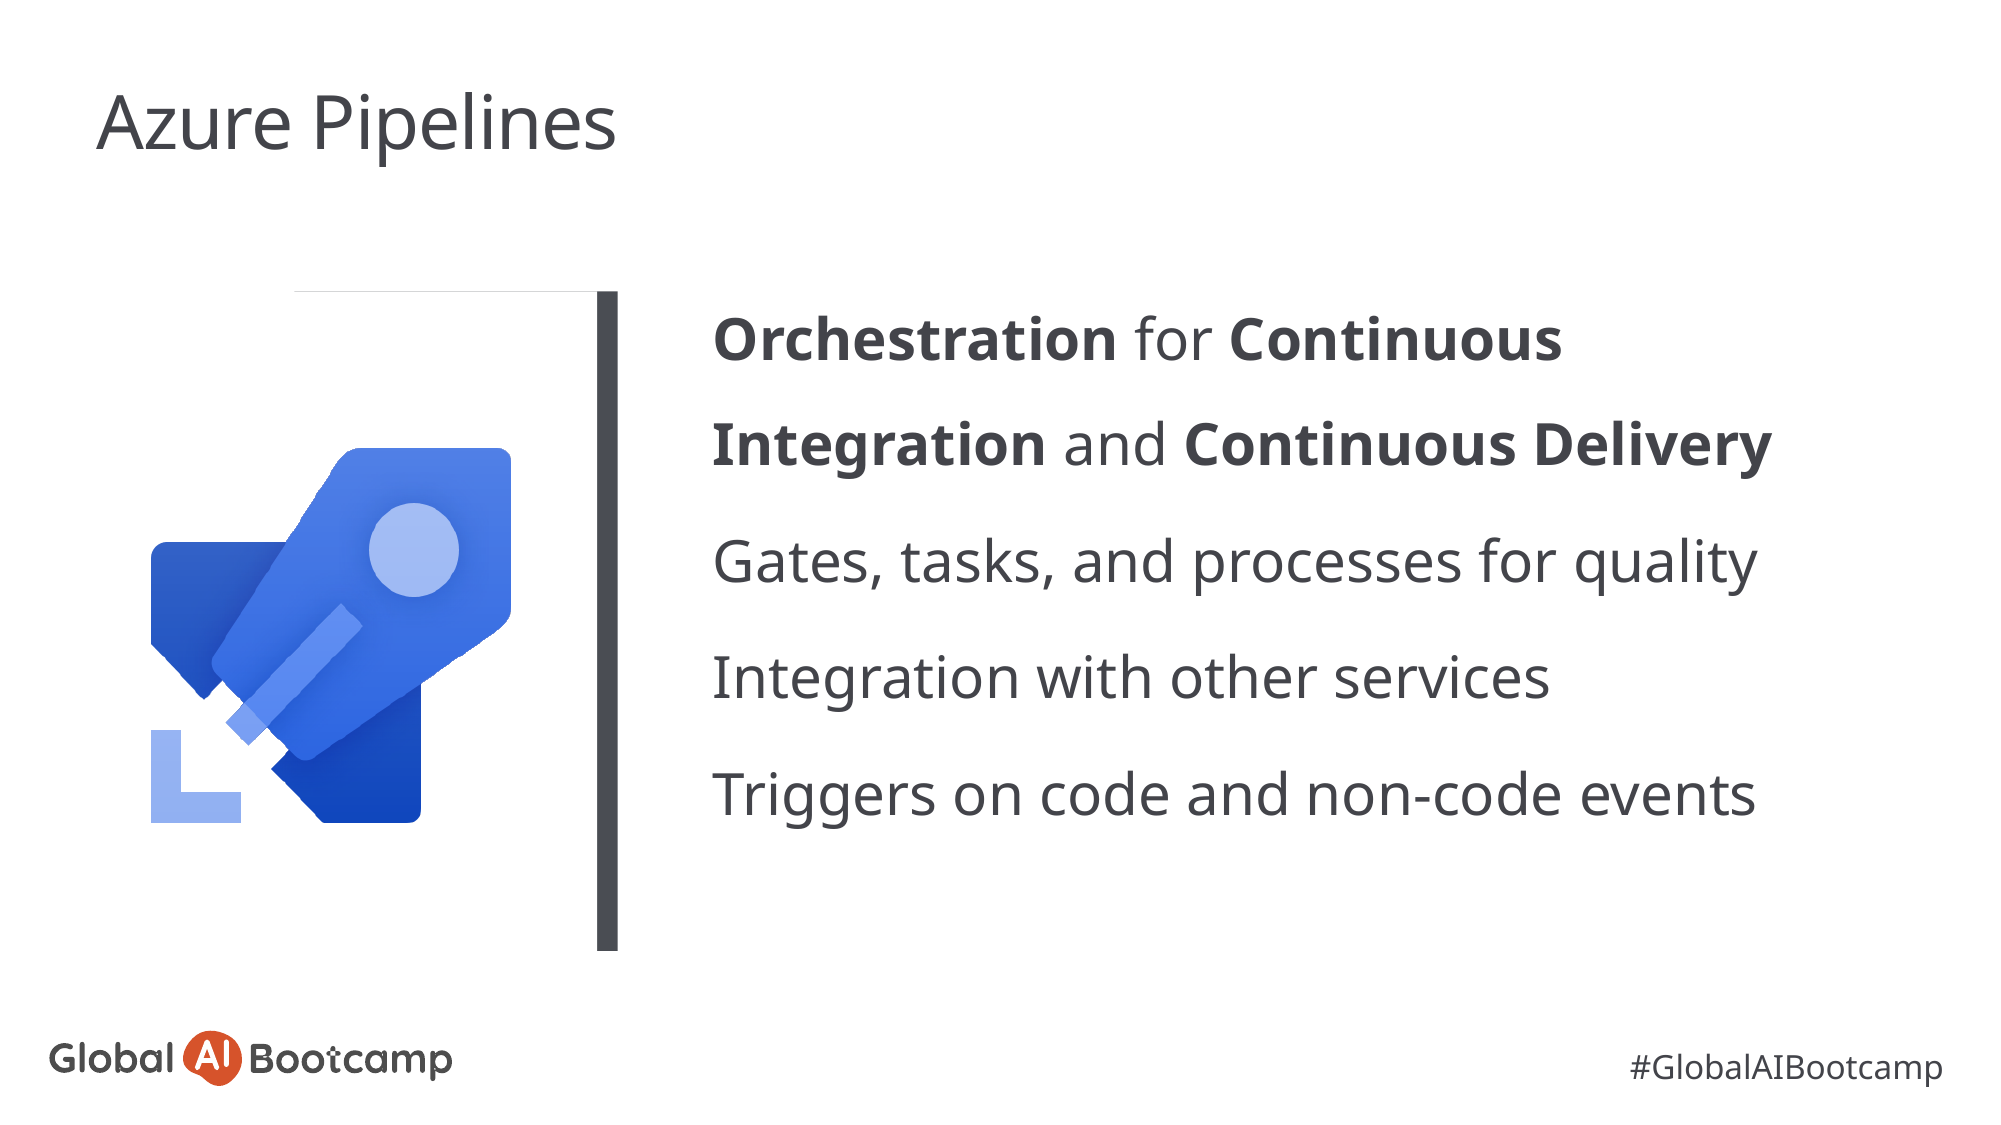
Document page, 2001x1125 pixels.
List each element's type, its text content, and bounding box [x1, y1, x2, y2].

picture [151, 448, 511, 823]
list Orchestration for Continuous Integration and Continuous Delivery Gates, tasks, and processes for quality Integration with other services Triggers on code and non-code events [667, 267, 1904, 827]
title Azure Pipelines [96, 75, 1904, 166]
